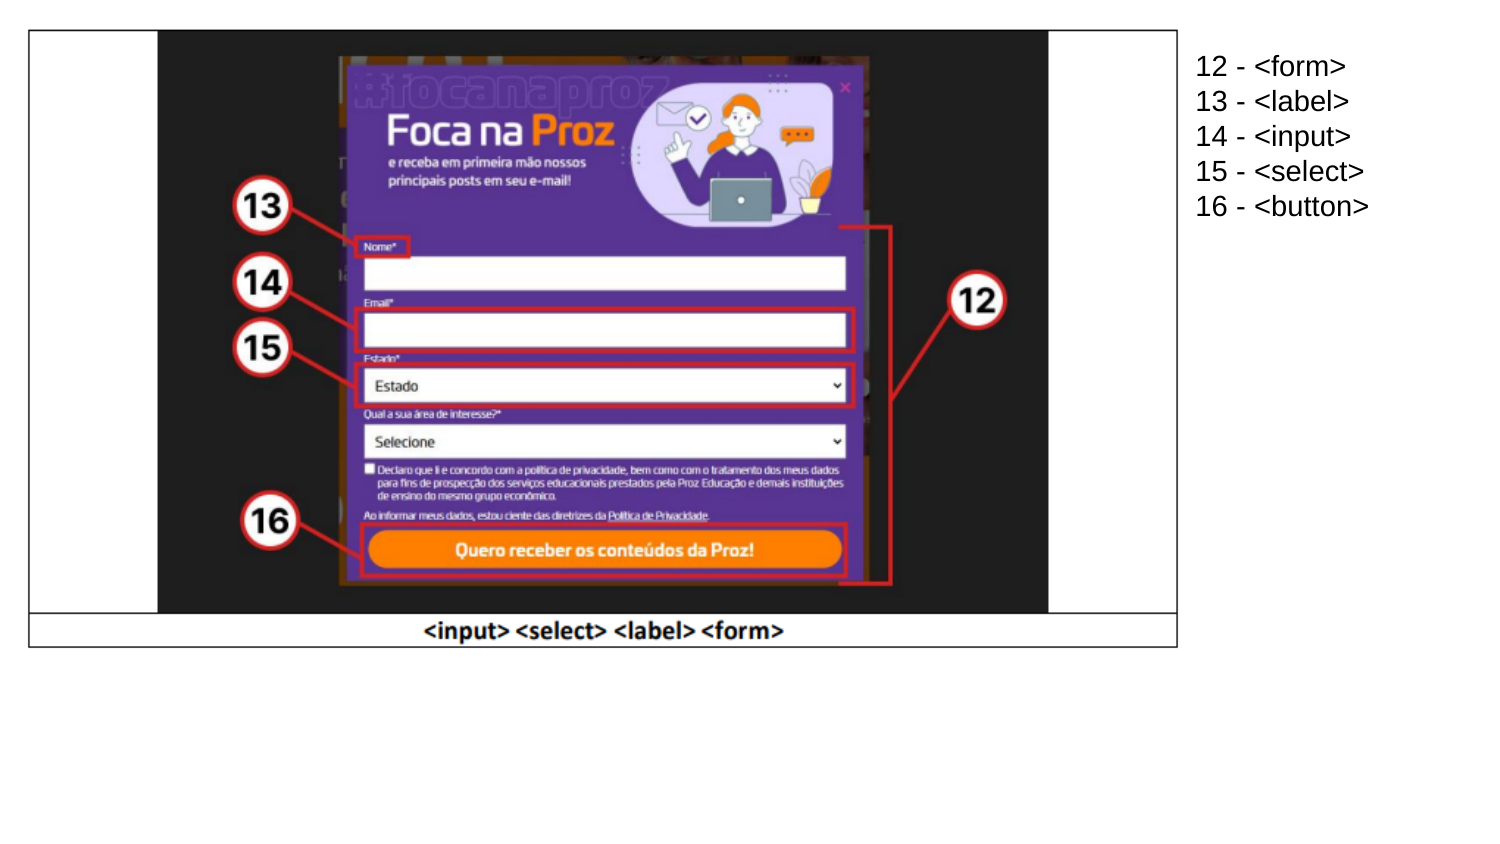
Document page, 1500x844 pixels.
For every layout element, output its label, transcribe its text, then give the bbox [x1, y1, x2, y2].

text_box 12 - <form> 13 - <label> 14 - <input> 15 - <select> 16 - <button> [1180, 32, 1439, 779]
picture [24, 24, 1181, 651]
